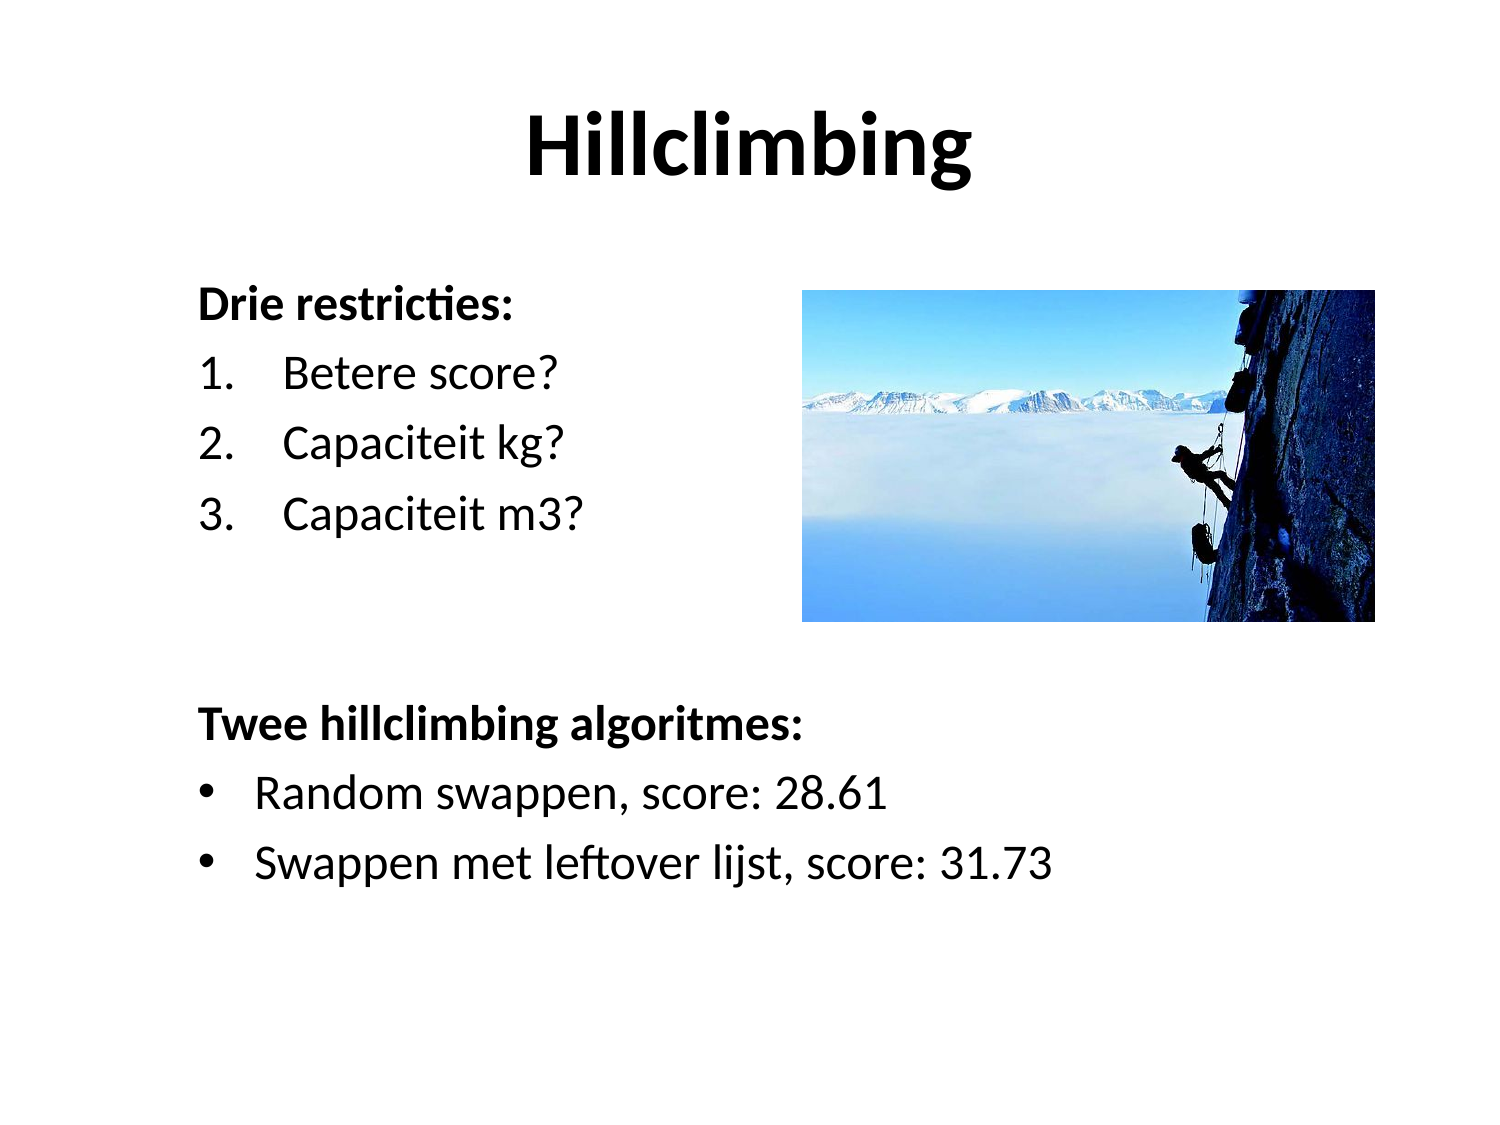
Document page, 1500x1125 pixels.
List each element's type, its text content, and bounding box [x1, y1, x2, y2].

list Drie restricties: Betere score? Capaciteit kg? Capaciteit m3? Twee hillclimbing algoritmes: Random swappen, score: 28.61 Swappen met leftover lijst, score: 31.73 [183, 262, 1390, 1005]
picture [802, 290, 1376, 622]
title Hillclimbing [75, 45, 1425, 233]
